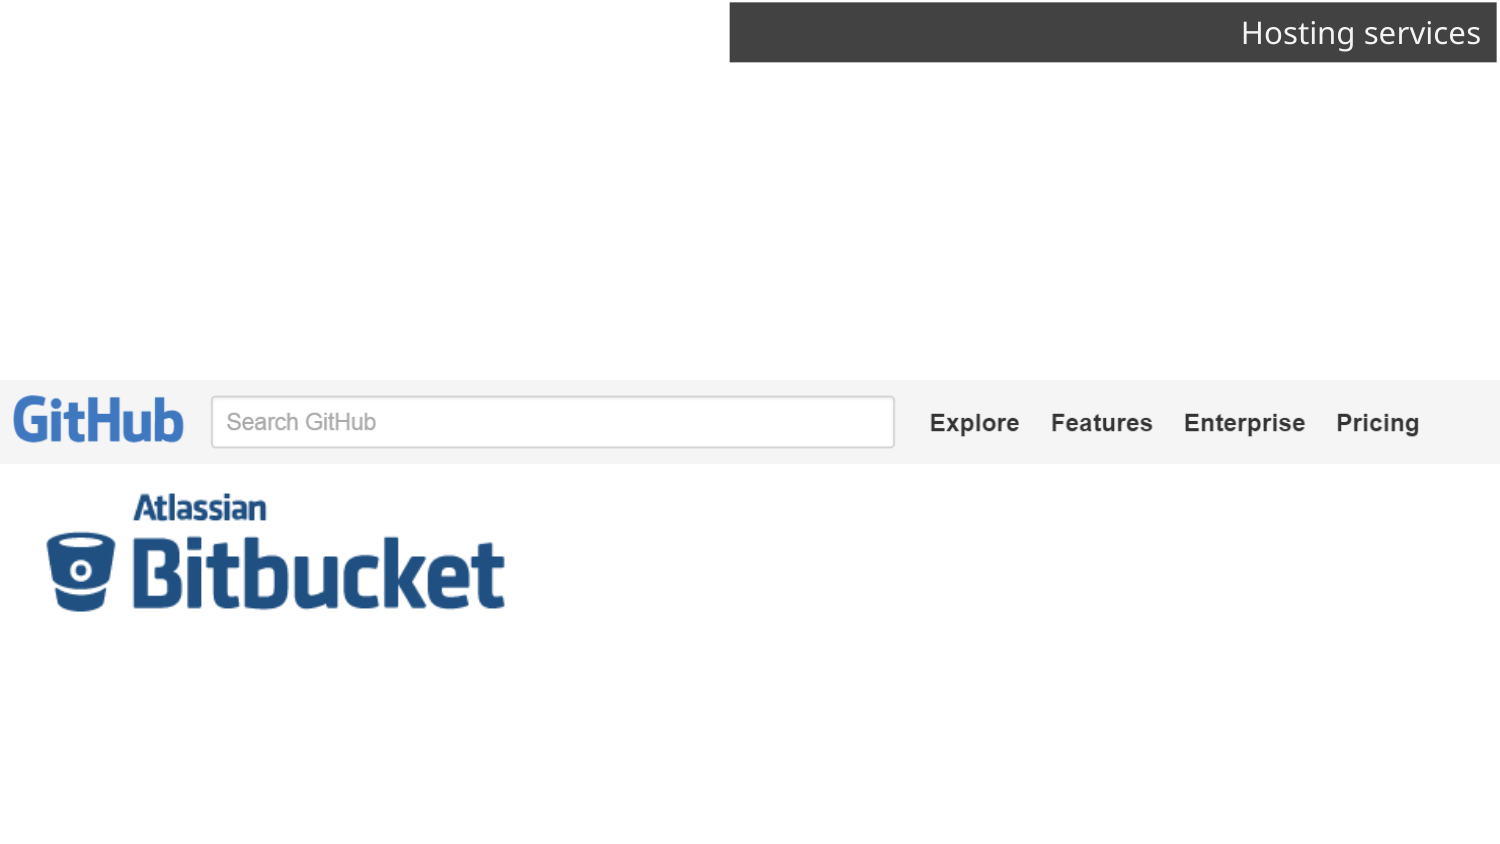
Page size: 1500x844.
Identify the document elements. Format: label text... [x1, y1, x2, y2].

picture [0, 486, 576, 637]
picture [0, 380, 1500, 464]
title Hosting services [729, 2, 1497, 63]
